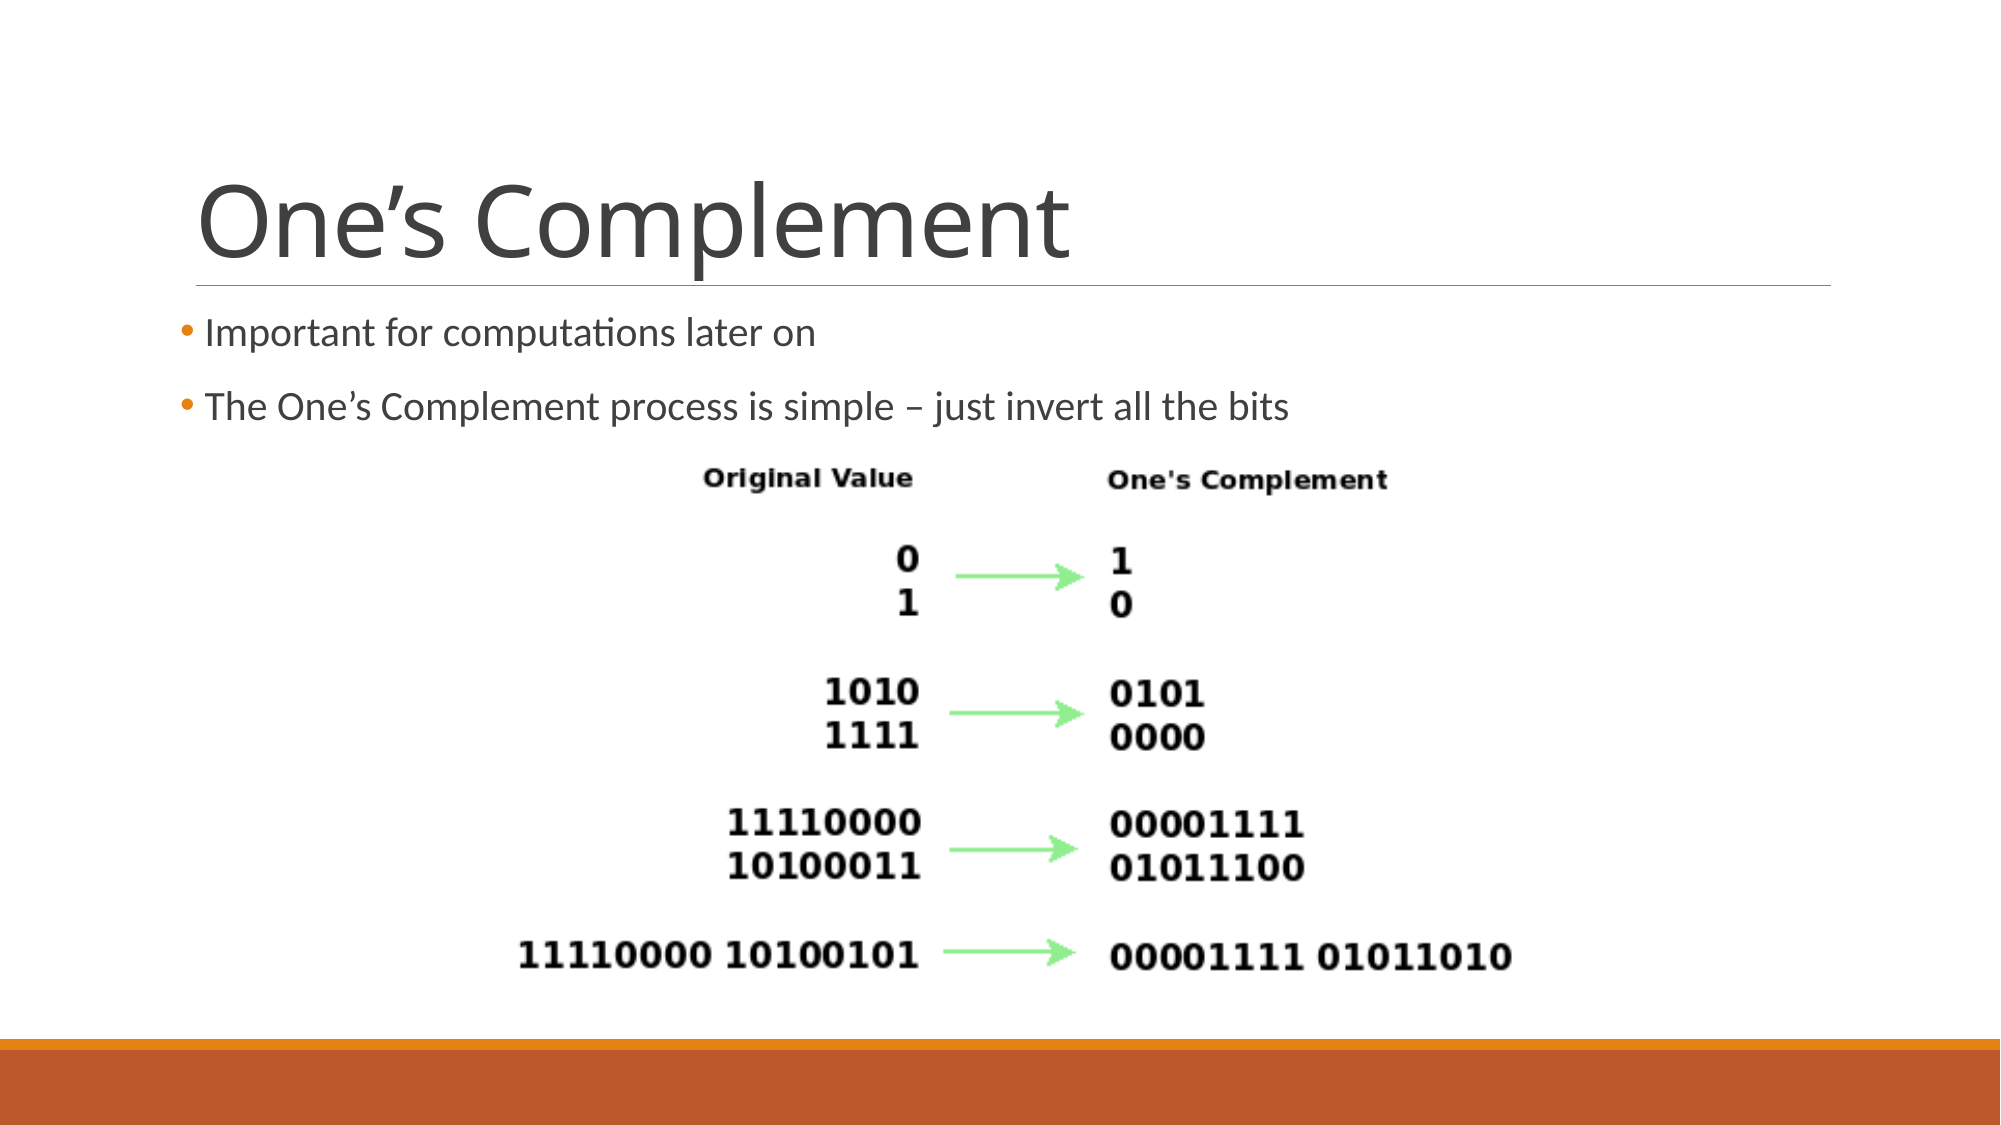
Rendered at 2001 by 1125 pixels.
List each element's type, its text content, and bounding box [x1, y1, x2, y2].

list Important for computations later on The One’s Complement process is simple – just invert all the bits [180, 302, 1830, 963]
picture [493, 448, 1517, 982]
title One’s Complement [180, 47, 1830, 285]
